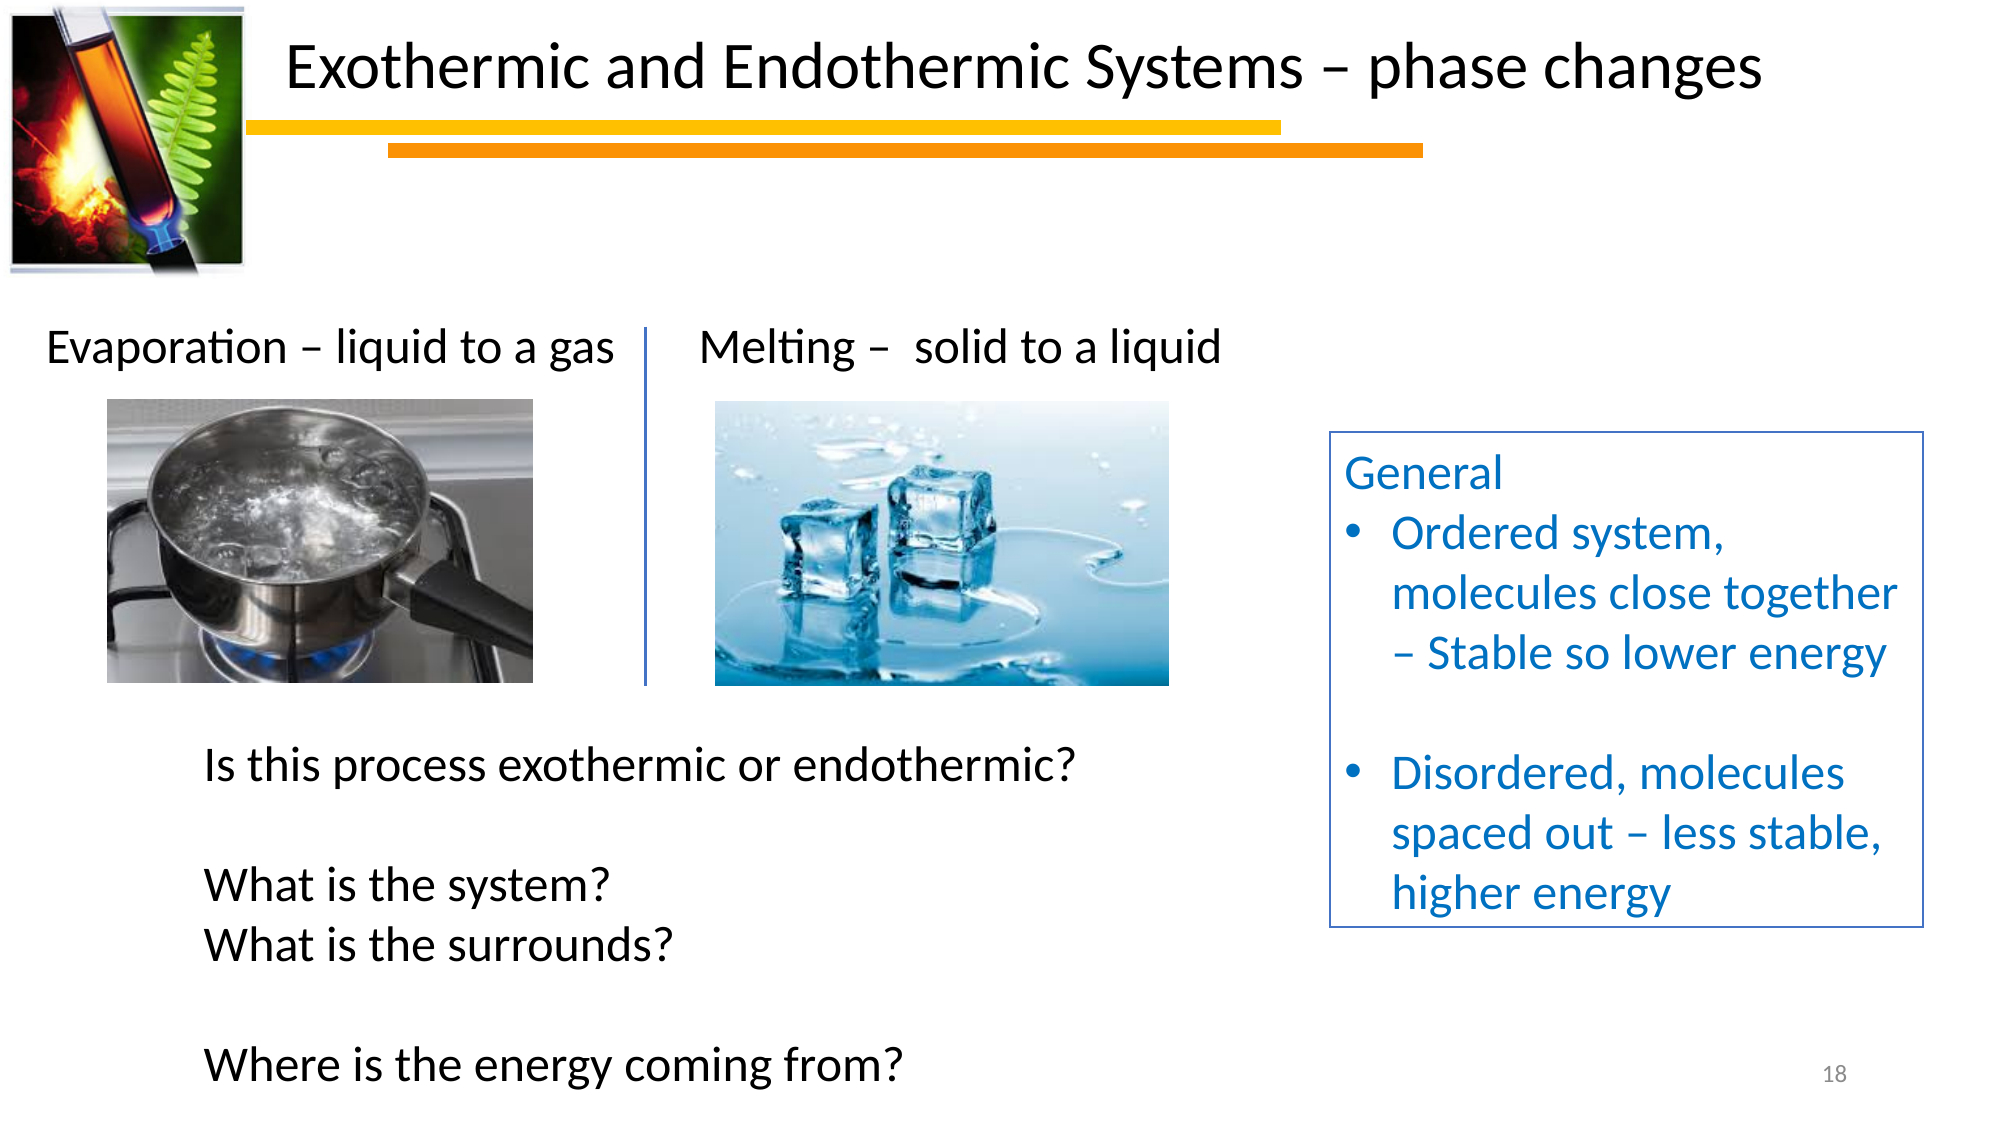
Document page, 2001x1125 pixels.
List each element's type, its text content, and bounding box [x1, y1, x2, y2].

text_box General Ordered system, molecules close together – Stable so lower energy Disordered, molecules spaced out – less stable, higher energy [1329, 431, 1924, 928]
text_box [388, 143, 1423, 158]
slide_number 18 [1412, 1042, 1863, 1103]
picture [857, 623, 861, 633]
picture [851, 646, 857, 656]
picture [715, 401, 1169, 686]
text_box Is this process exothermic or endothermic? What is the system? What is the surrounds? Where is the energy coming from? [189, 723, 1189, 1099]
text_box Exothermic and Endothermic Systems – phase changes [271, 14, 1911, 110]
picture [866, 628, 871, 636]
text_box Evaporation – liquid to a gas [31, 306, 646, 441]
text_box [252, 120, 1281, 135]
picture [107, 399, 533, 683]
picture [0, 0, 252, 279]
text_box Melting – solid to a liquid [683, 306, 1298, 441]
